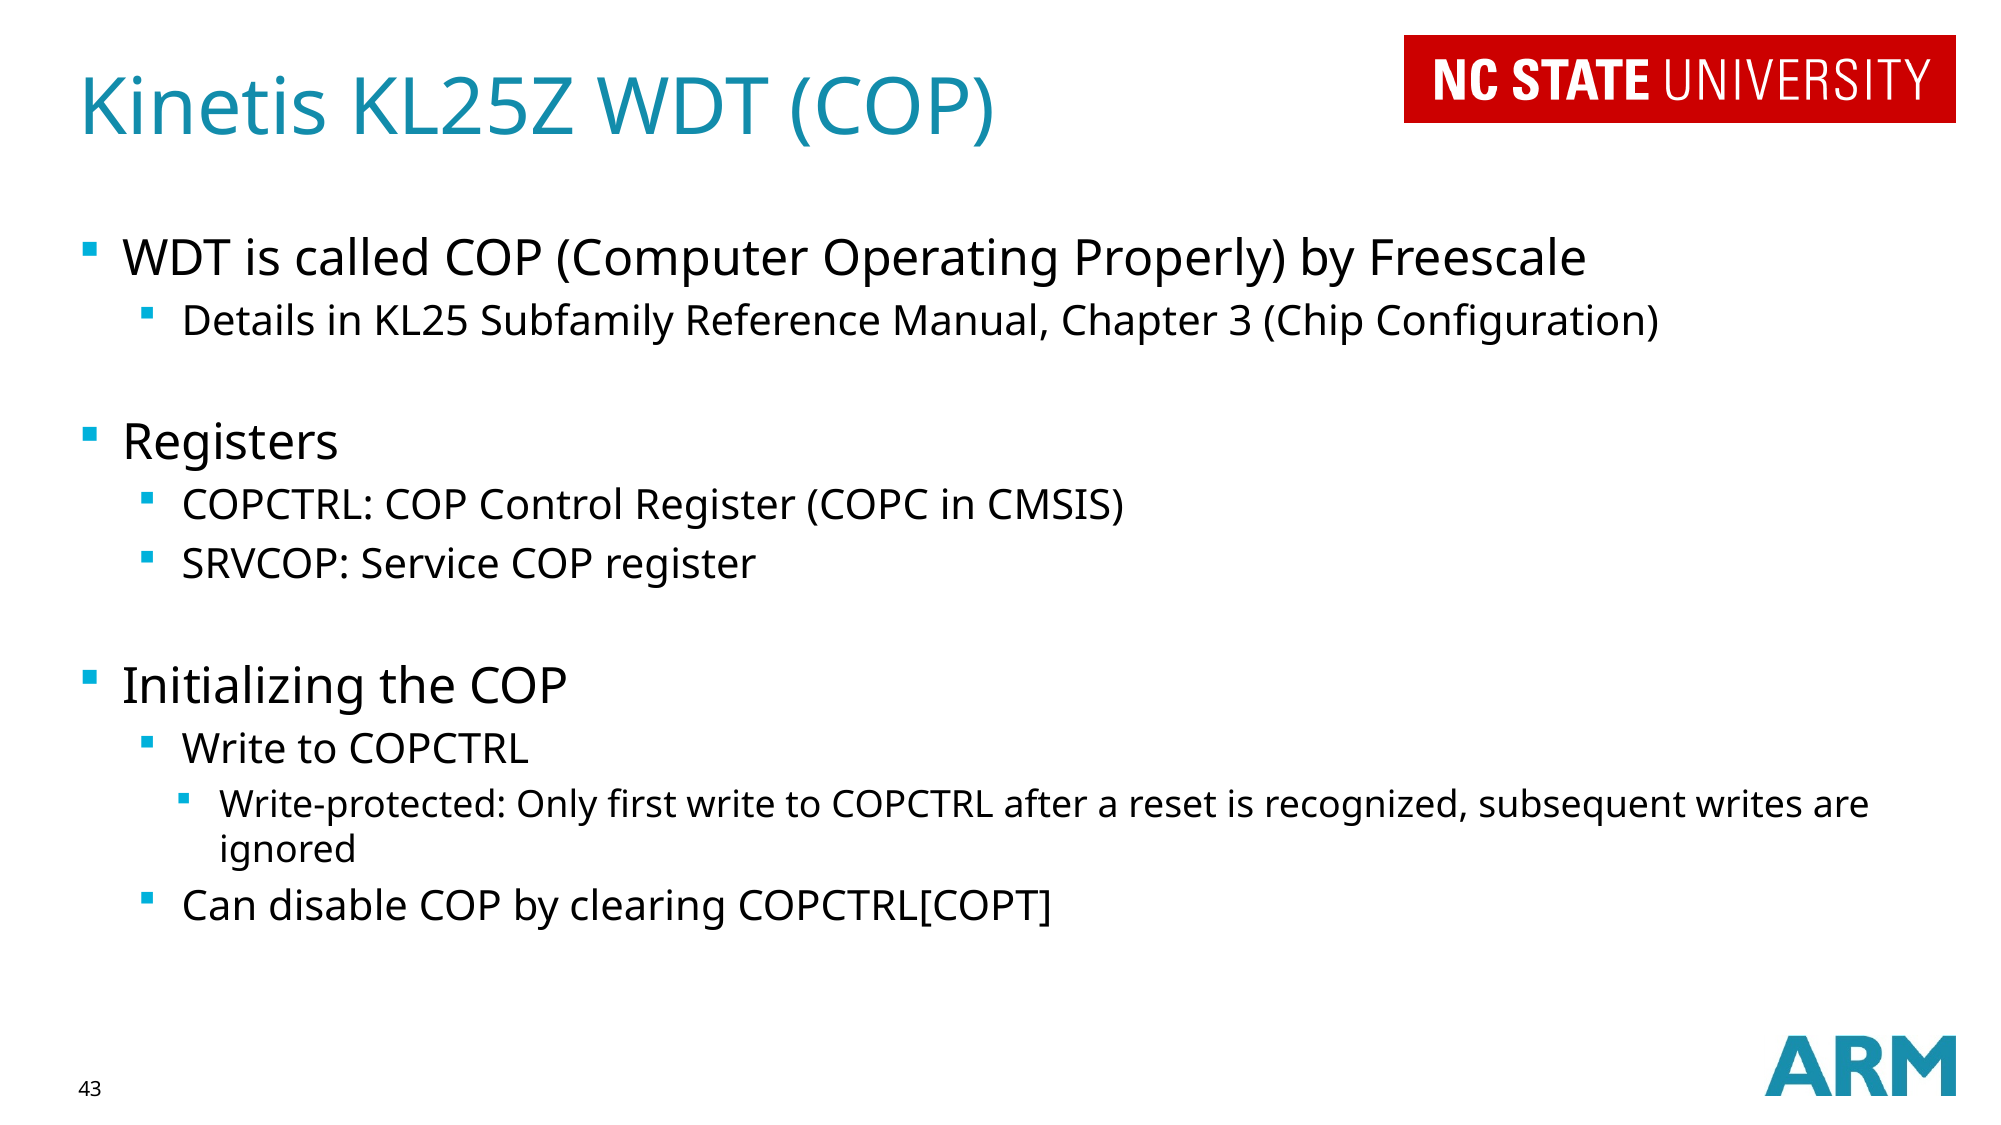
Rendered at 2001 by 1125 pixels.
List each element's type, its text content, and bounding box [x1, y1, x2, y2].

list WDT is called COP (Computer Operating Properly) by Freescale Details in KL25 Subfamily Reference Manual, Chapter 3 (Chip Configuration) Registers COPCTRL: COP Control Register (COPC in CMSIS) SRVCOP: Service COP register Initializing the COP Write to COPCTRL Write-protected: Only first write to COPCTRL after a reset is recognized, subsequent writes are ignored Can disable COP by clearing COPCTRL[COPT] [78, 224, 1960, 954]
picture [1404, 35, 1956, 123]
title Kinetis KL25Z WDT (COP) [78, 55, 1910, 150]
picture [1764, 1035, 1956, 1096]
